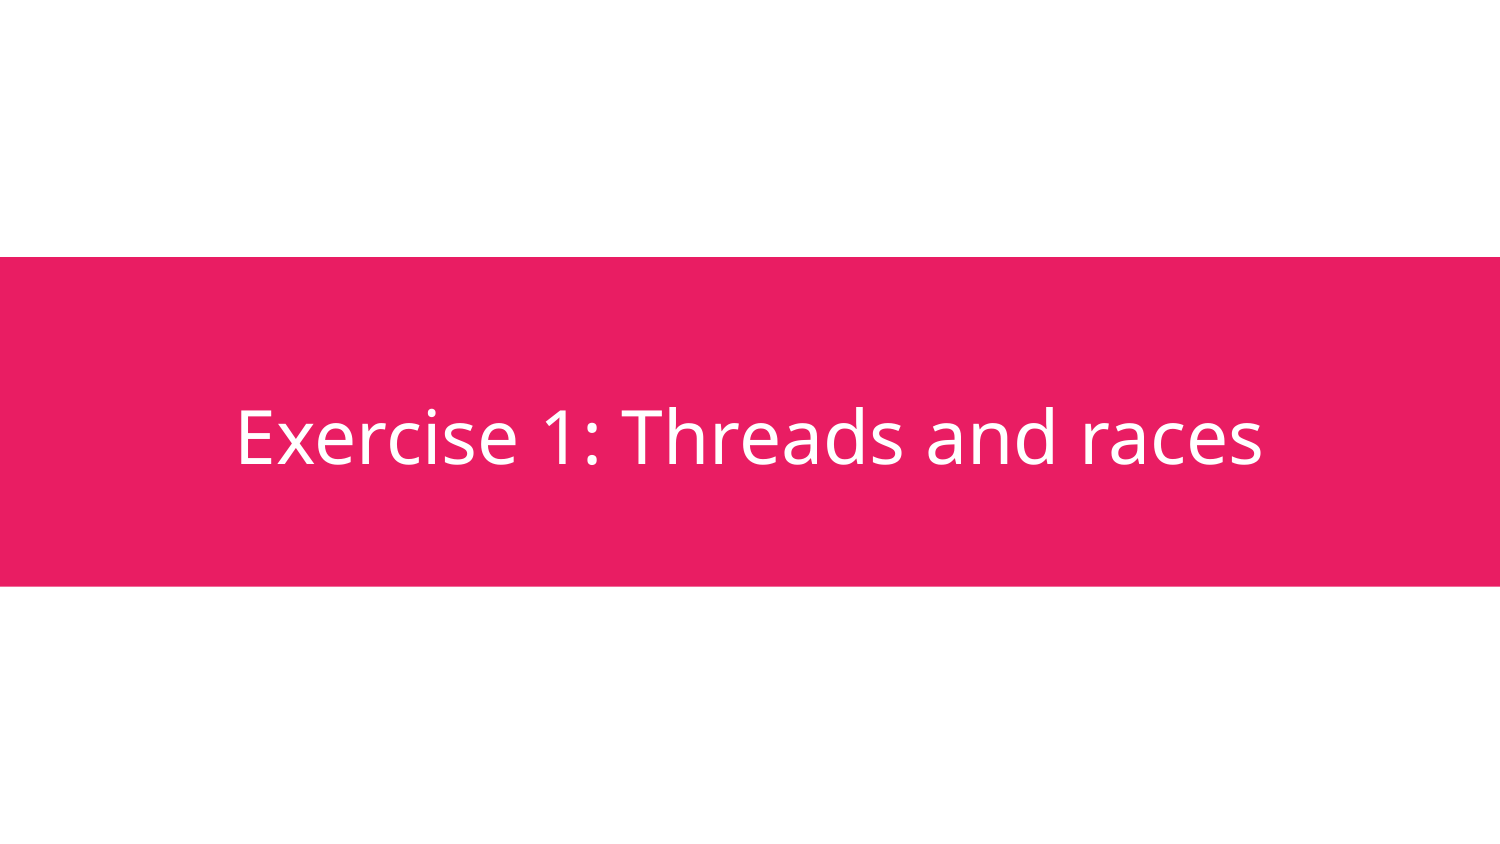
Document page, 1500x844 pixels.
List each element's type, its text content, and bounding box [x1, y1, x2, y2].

title Exercise 1: Threads and races [70, 309, 1430, 559]
